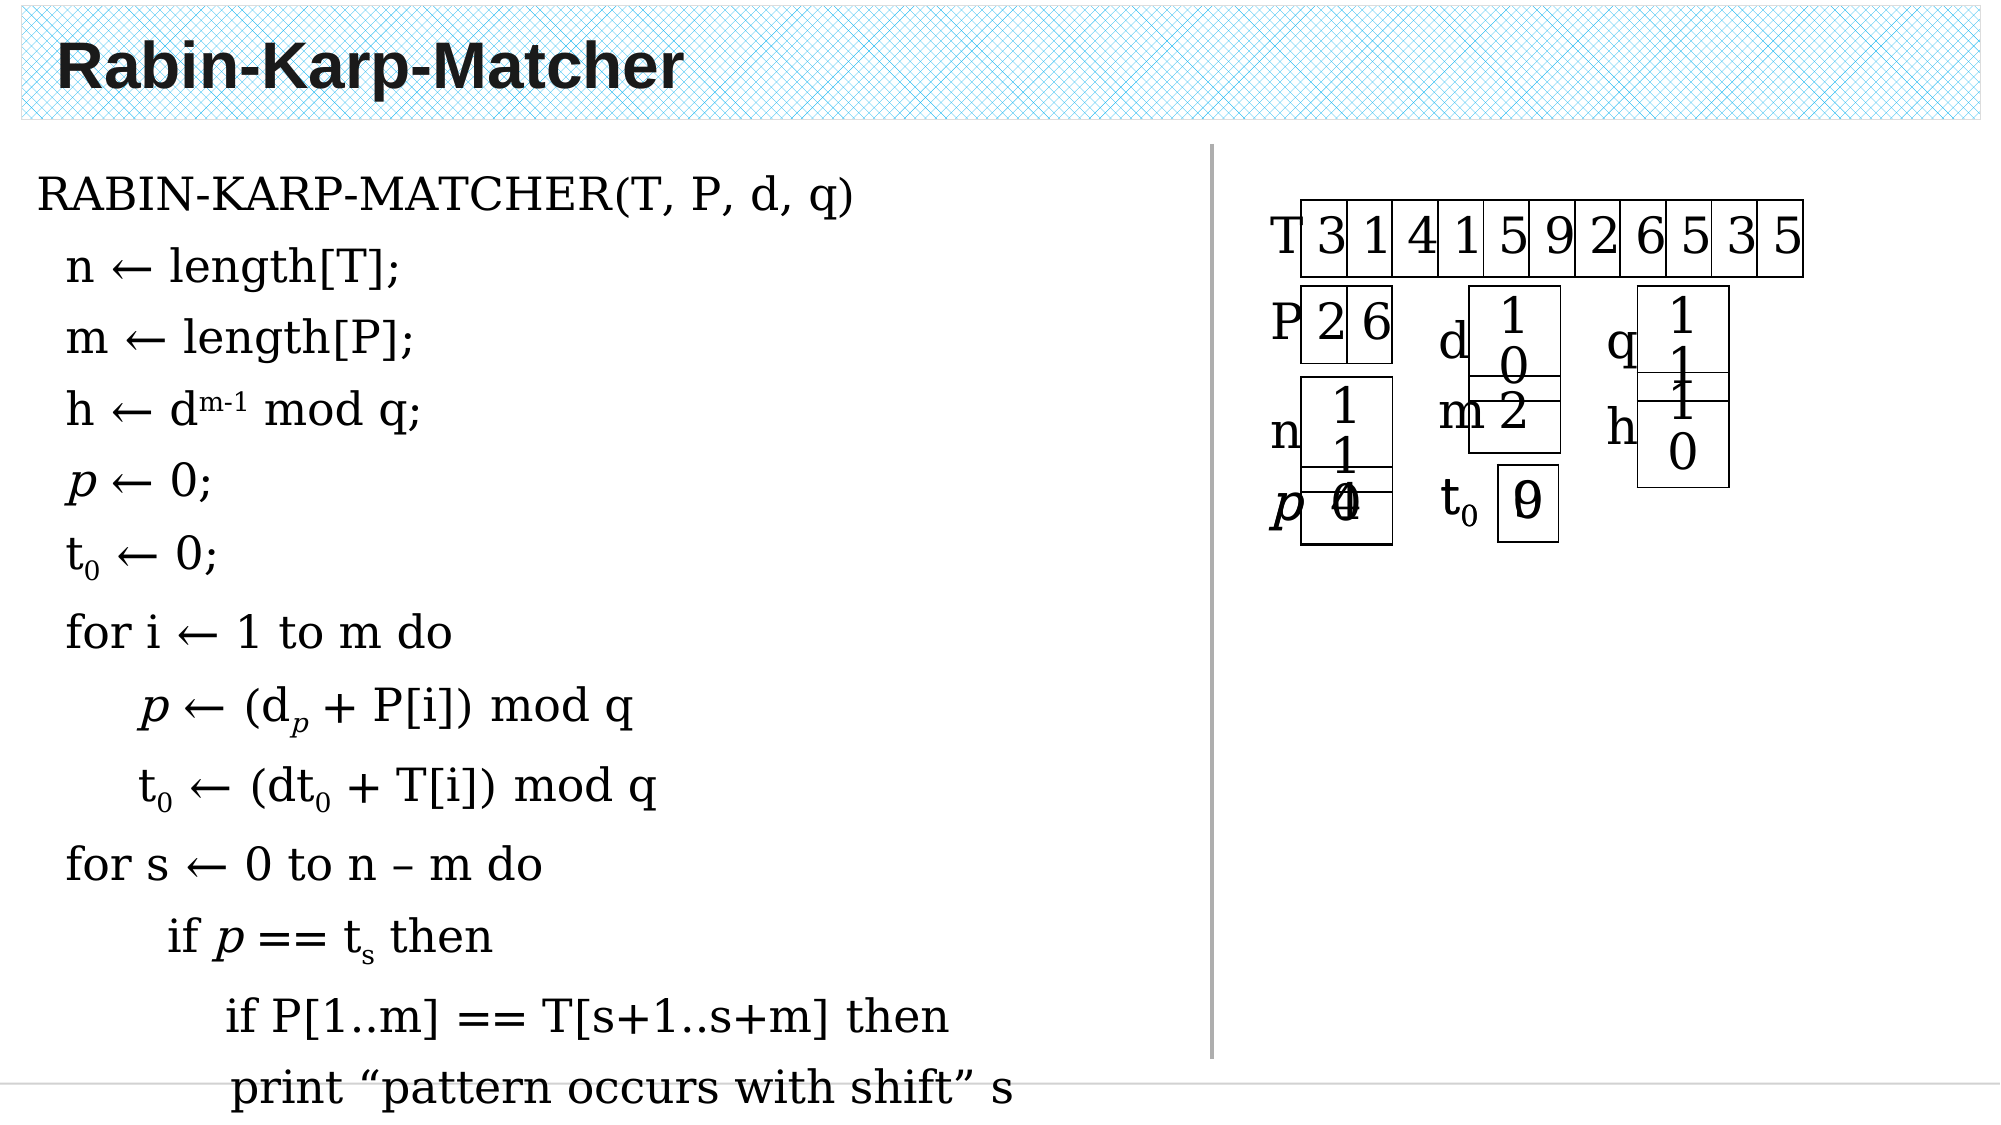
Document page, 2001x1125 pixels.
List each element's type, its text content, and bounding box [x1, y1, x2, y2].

table_header 1 [1439, 201, 1483, 276]
table_header 3 [1712, 201, 1756, 276]
table_header q [1592, 286, 1637, 372]
table_header 10 [1470, 287, 1560, 375]
table_header d [1424, 286, 1468, 376]
table_header 4 [1302, 468, 1392, 543]
table_header P [1256, 286, 1300, 364]
table_header T [1256, 200, 1300, 277]
title Rabin-Karp-Matcher [21, 5, 1981, 120]
table_header 2 [1470, 377, 1560, 452]
table_header 1 [1348, 201, 1391, 276]
table_header 5 [1758, 201, 1802, 276]
table_header 9 [1530, 201, 1574, 276]
list RABIN-KARP-MATCHER(T, P, d, q) n ← length[T]; m ← length[P]; h ← dm-1 mod q; p ← 0; t0 ← 0; for i ← 1 to m do p ← (dp + P[i]) mod q t0 ← (dt0 + T[i]) mod q for s ← 0 to n – m do if p == ts then if P[1..m] == T[s+1..s+m] then print “pattern occurs with shift” s if s < n-m then ts+1 ← (d(ts – T[s+1]h) + T[s+m+1]) mod q [21, 141, 1981, 1067]
table_header p [1256, 467, 1300, 544]
table_header m [1424, 376, 1468, 453]
table_header 11 [1638, 287, 1728, 372]
table_header n [1256, 377, 1300, 467]
table_header 11 [1302, 378, 1392, 466]
table_header 4 [1393, 201, 1437, 276]
table_header 2 [1302, 287, 1346, 363]
table_header t0 [1422, 464, 1497, 542]
table_header 5 [1484, 201, 1528, 276]
table_header 6 [1348, 287, 1391, 363]
table_header 3 [1302, 201, 1346, 276]
table_header 6 [1621, 201, 1665, 276]
table_header 9 [1499, 465, 1558, 541]
table_header 10 [1638, 373, 1728, 487]
table_header 2 [1576, 201, 1619, 276]
table_header h [1592, 372, 1637, 488]
table_header 5 [1667, 201, 1711, 276]
